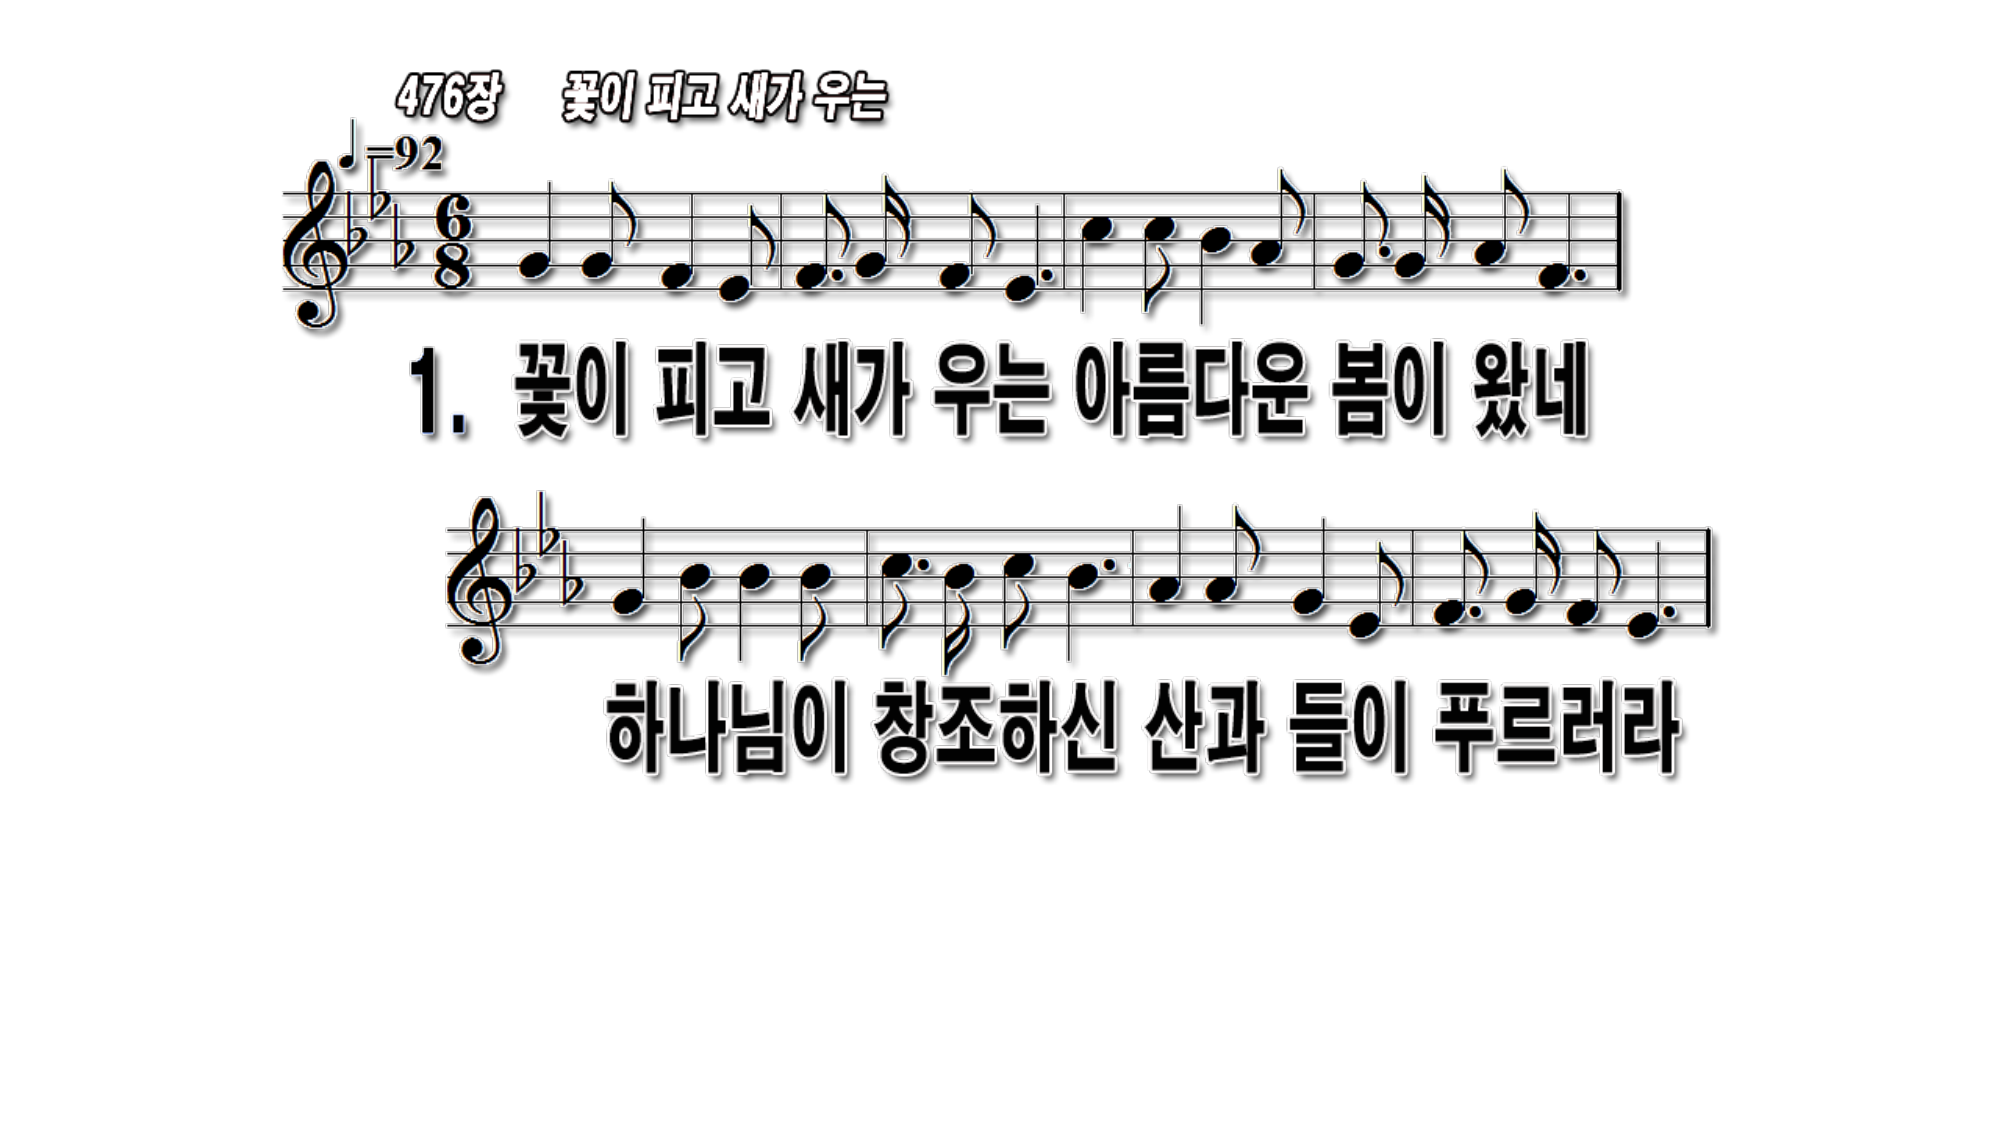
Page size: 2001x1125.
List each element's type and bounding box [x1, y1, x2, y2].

picture [249, 0, 1750, 835]
